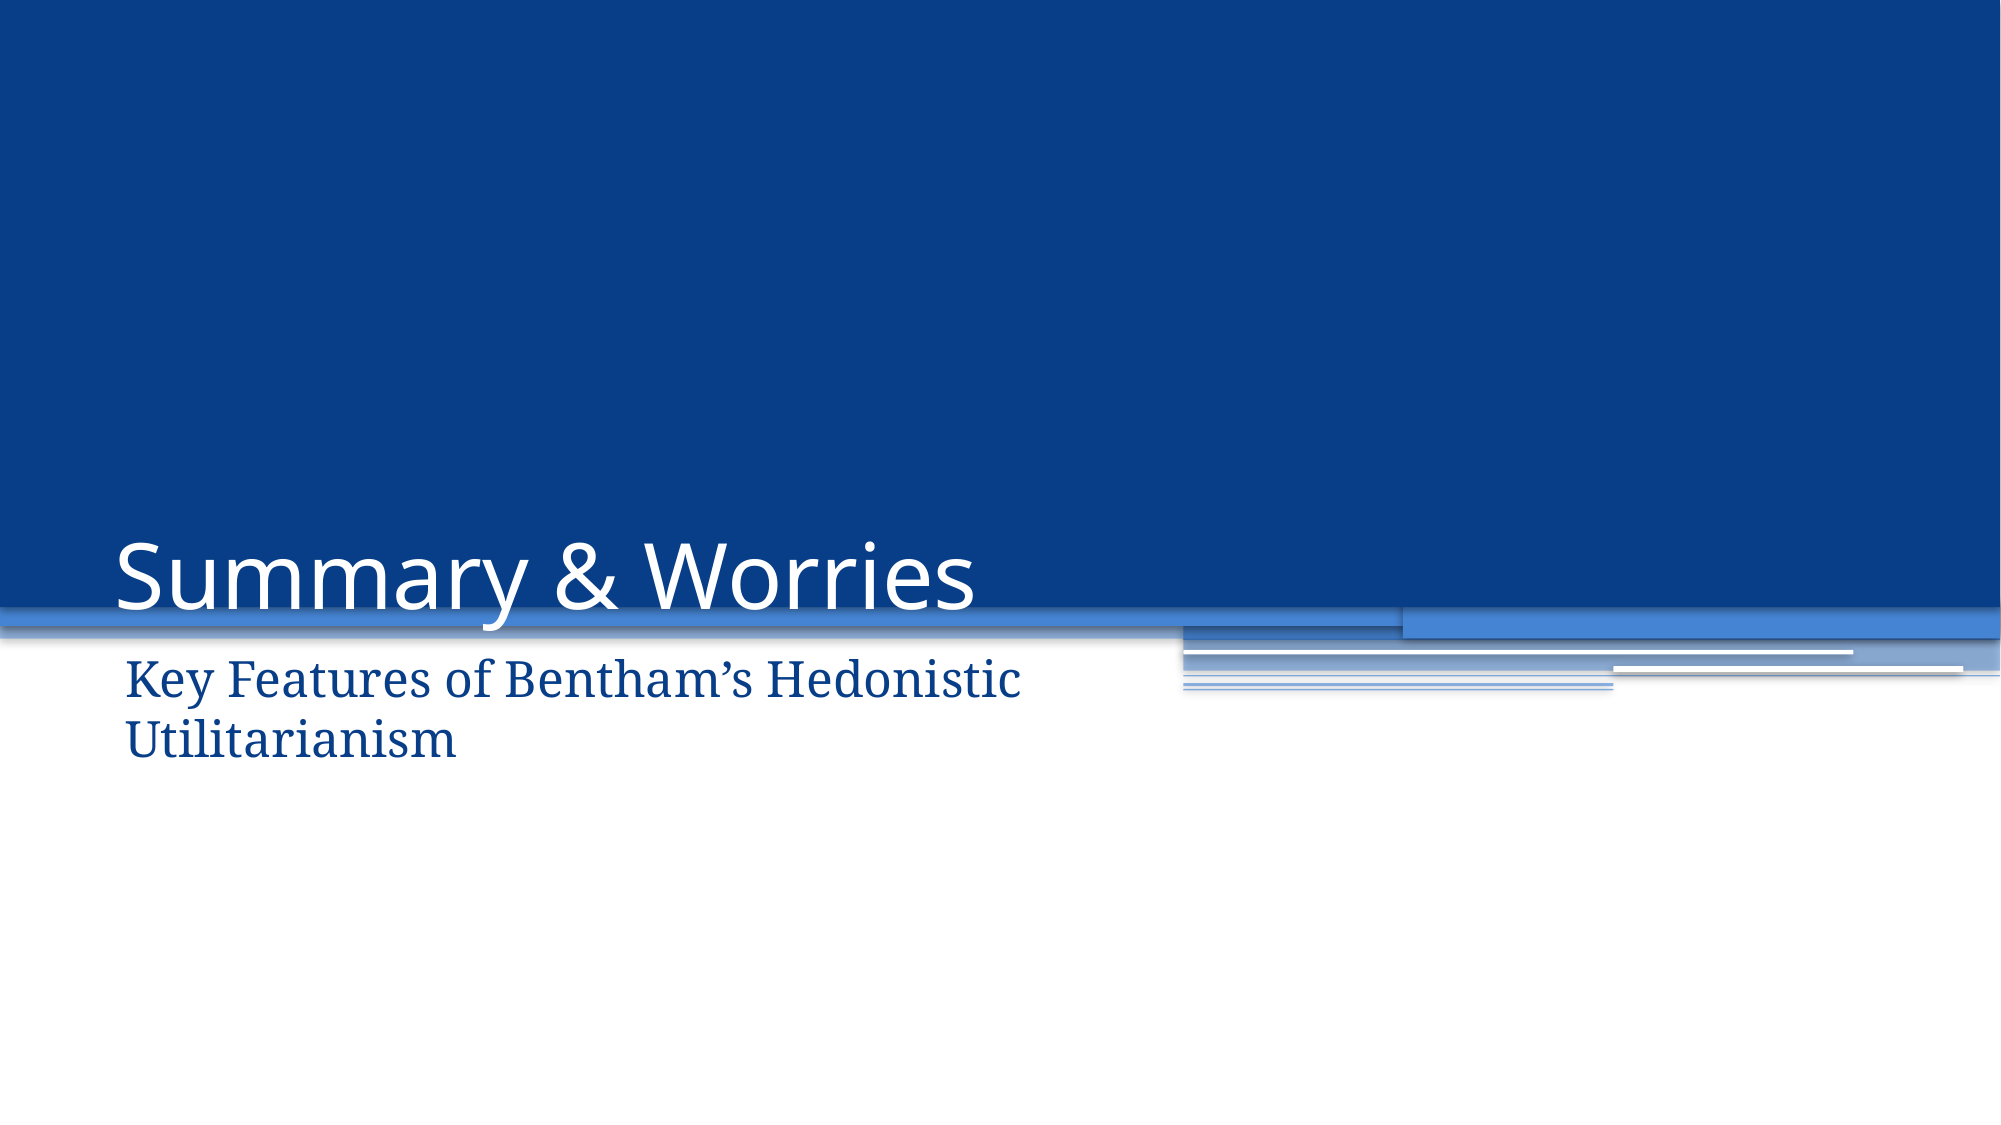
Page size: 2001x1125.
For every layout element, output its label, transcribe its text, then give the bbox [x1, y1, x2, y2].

title Summary & Worries [99, 394, 1950, 636]
subtitle Key Features of Bentham’s Hedonistic Utilitarianism [99, 639, 1184, 928]
